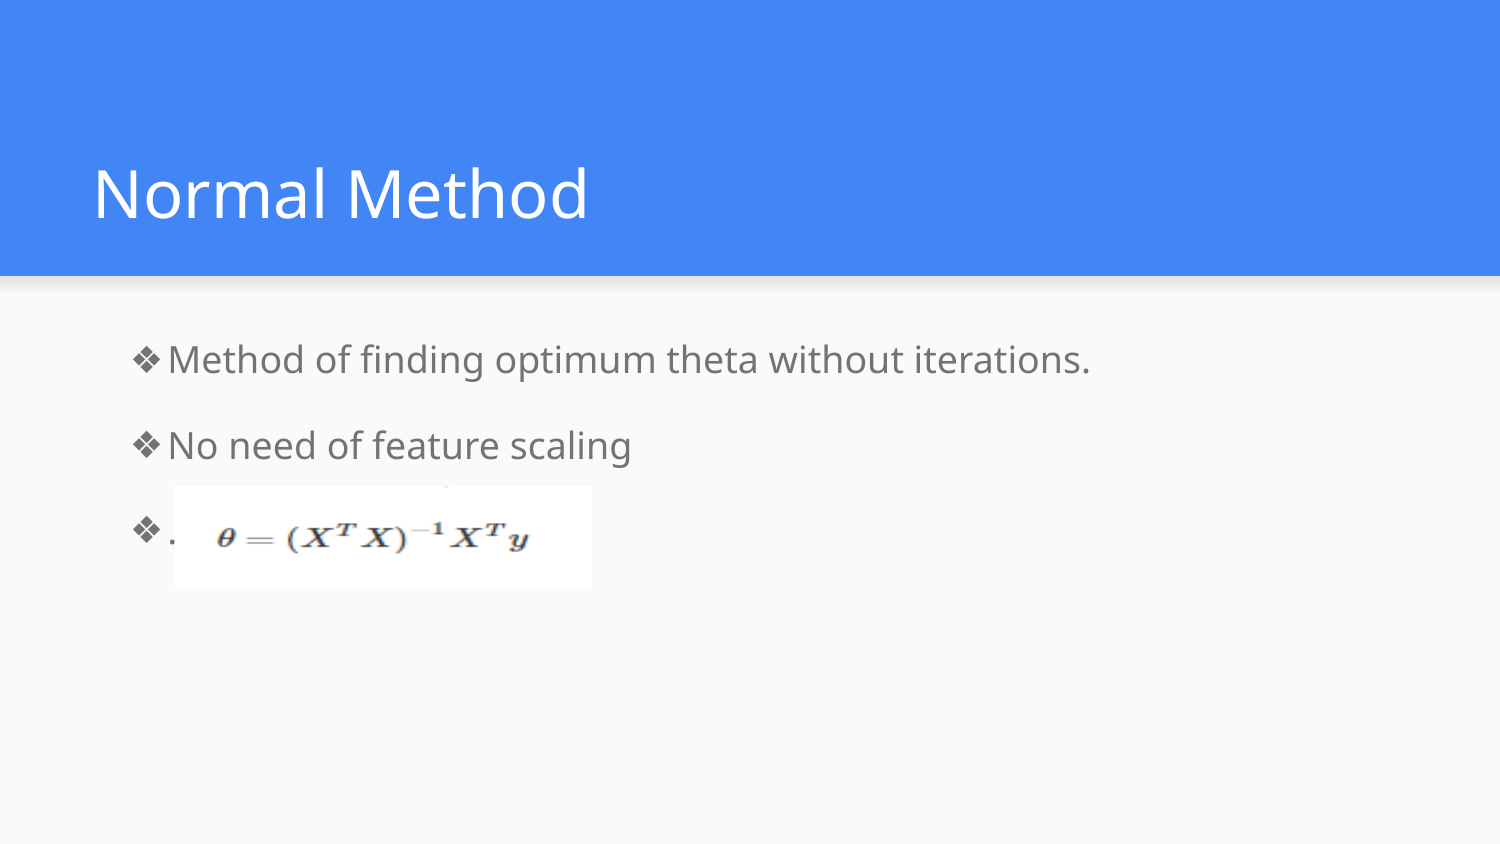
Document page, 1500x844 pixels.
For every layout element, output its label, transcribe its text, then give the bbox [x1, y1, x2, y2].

picture [175, 485, 592, 589]
list Method of finding optimum theta without iterations. No need of feature scaling . [77, 314, 1427, 760]
title Normal Method [77, 121, 1427, 248]
